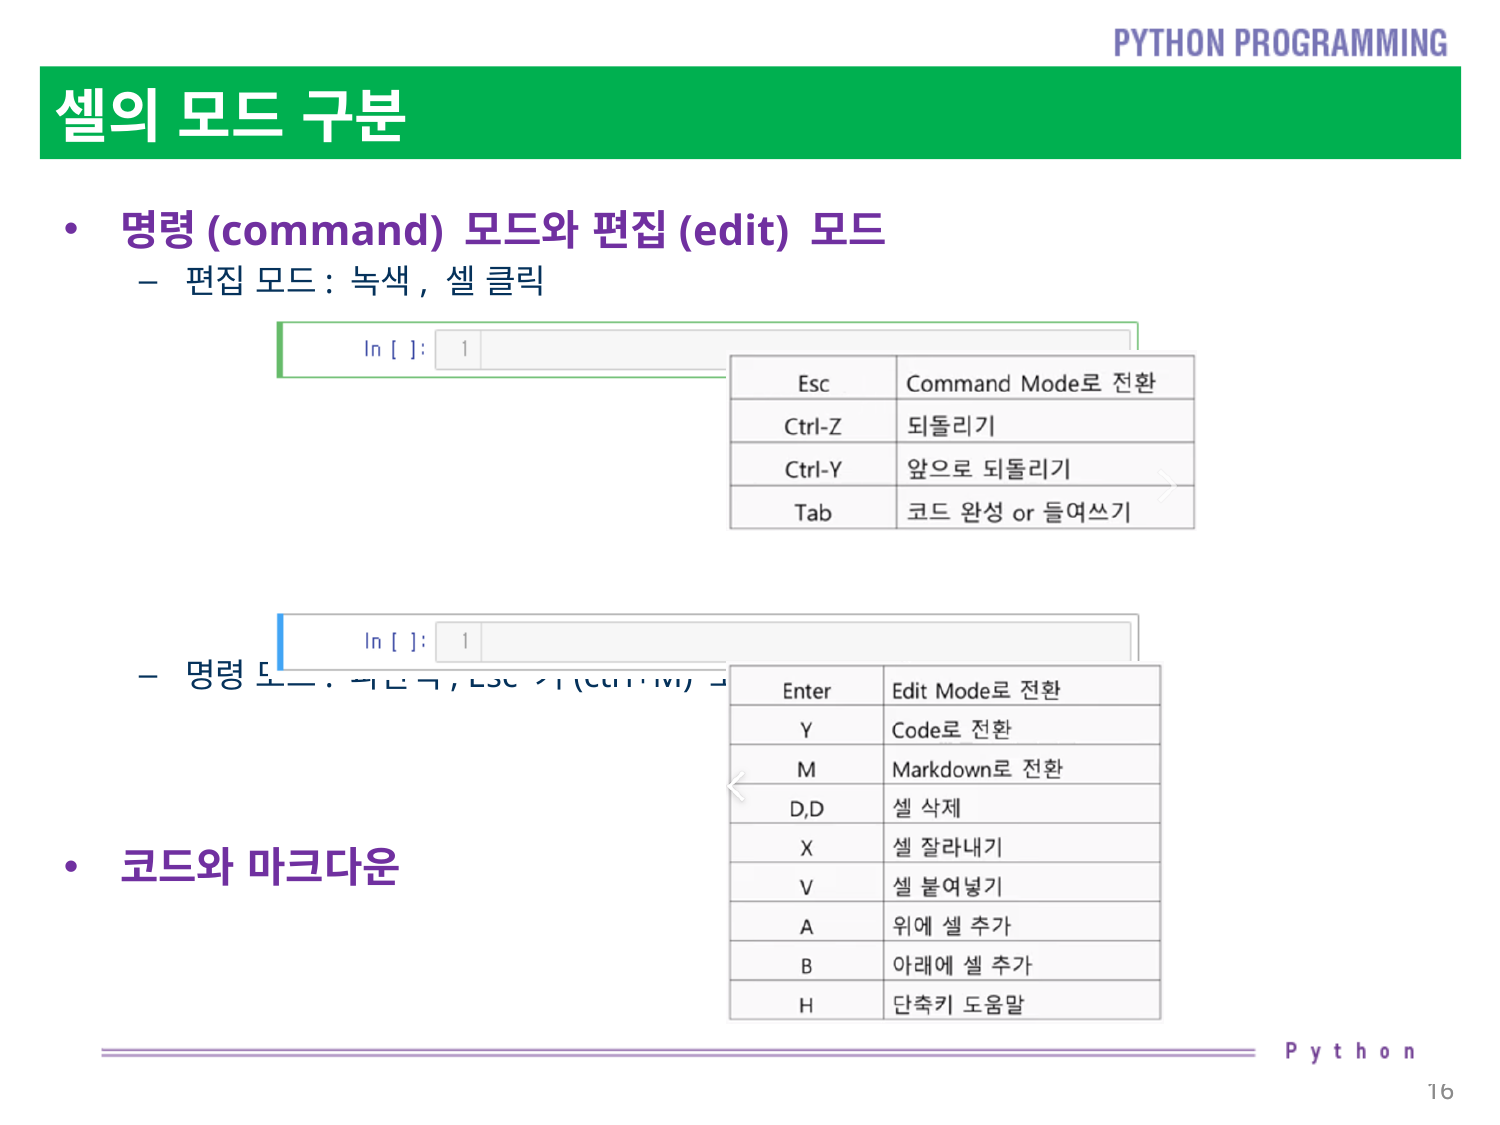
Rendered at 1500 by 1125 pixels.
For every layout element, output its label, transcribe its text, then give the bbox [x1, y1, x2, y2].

picture [18, 1020, 1483, 1084]
picture [268, 601, 1164, 1024]
picture [1106, 13, 1462, 66]
title 셀의 모드 구분 [39, 76, 1444, 152]
list 명령(command) 모드와 편집(edit) 모드 편집 모드: 녹색, 셀 클릭 명령 모드: 파란색, Esc 키(ctrl+M) 또는 외부 클릭 코드와 마크다운 [48, 195, 1461, 1041]
picture [266, 305, 1197, 532]
slide_number 16 [1119, 1071, 1470, 1112]
